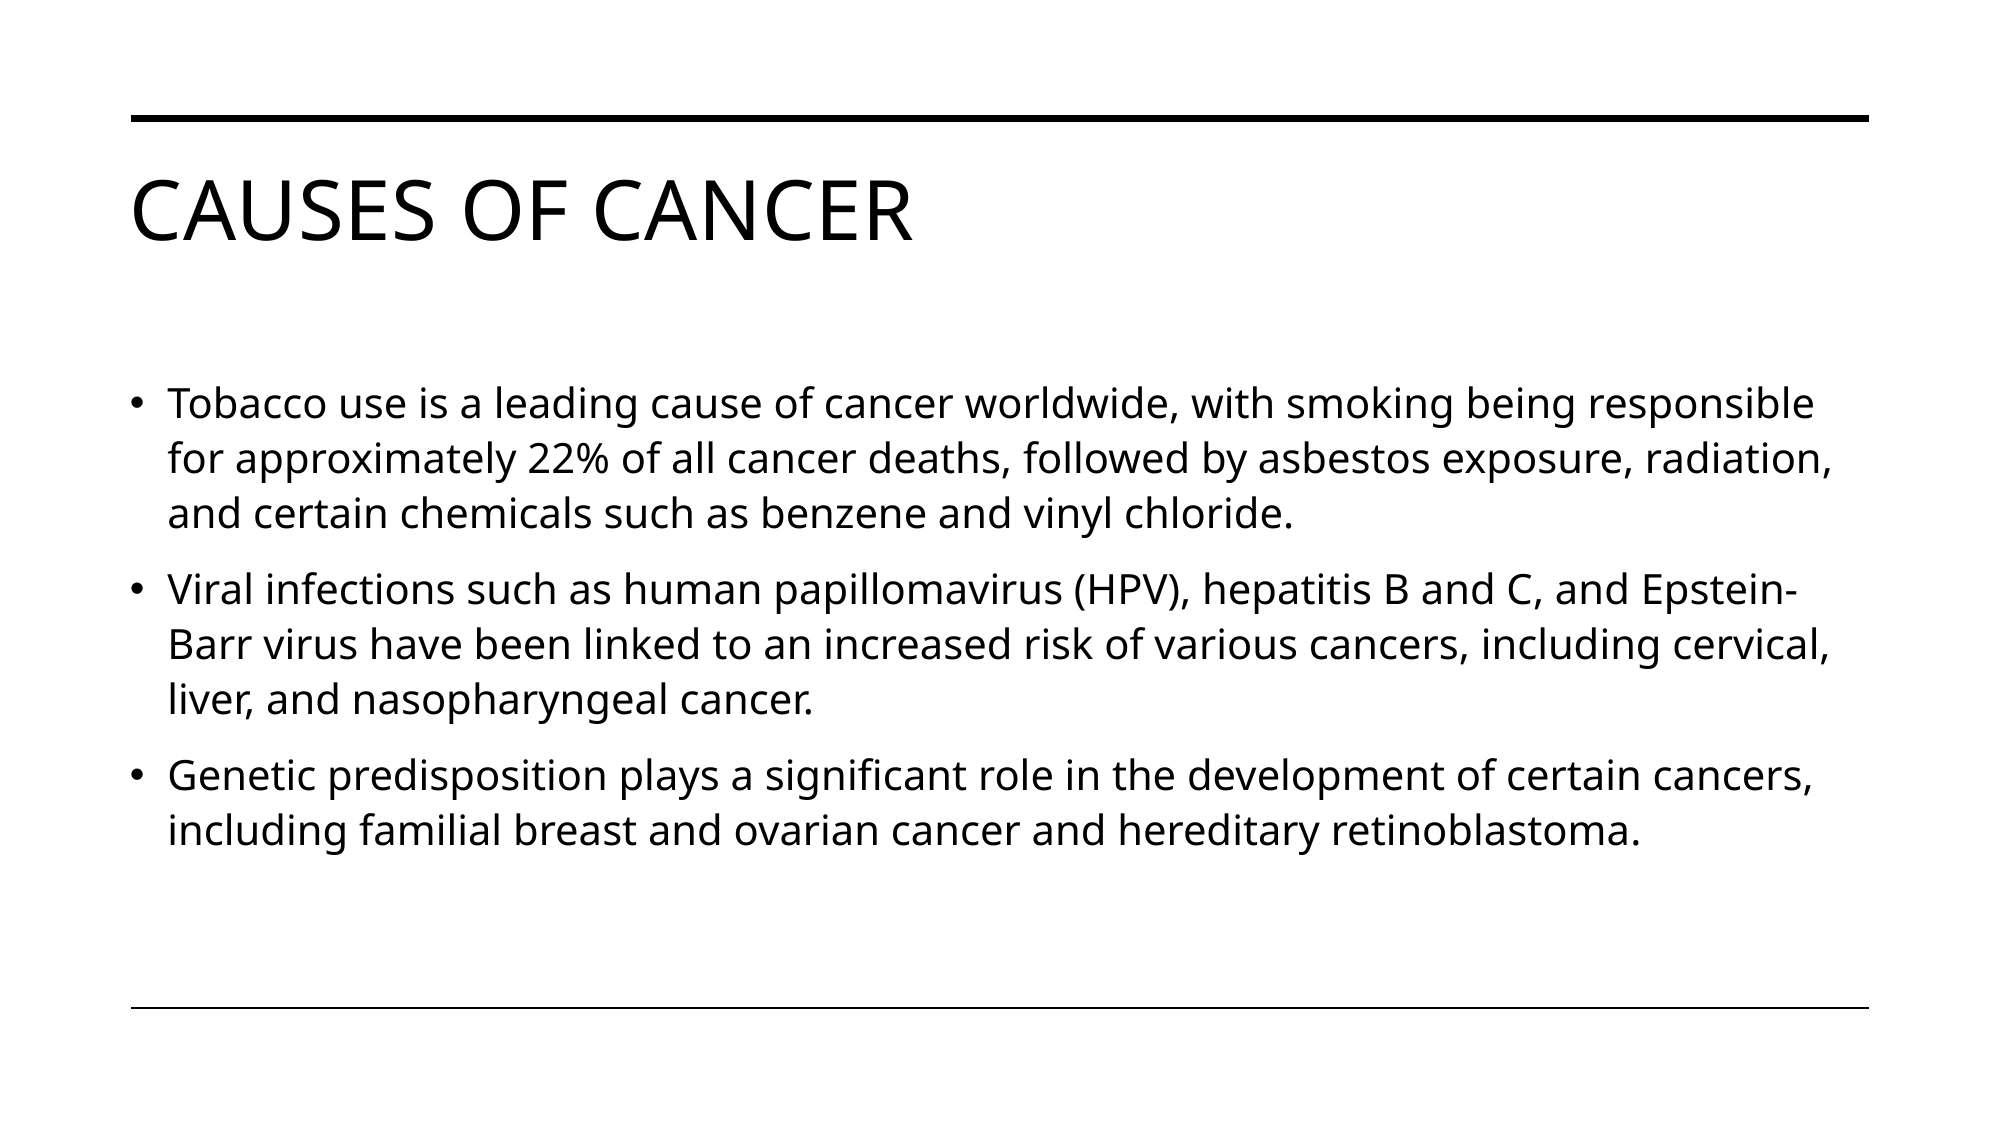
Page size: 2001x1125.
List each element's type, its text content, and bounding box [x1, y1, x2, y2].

list Tobacco use is a leading cause of cancer worldwide, with smoking being responsible for approximately 22% of all cancer deaths, followed by asbestos exposure, radiation, and certain chemicals such as benzene and vinyl chloride. Viral infections such as human papillomavirus (HPV), hepatitis B and C, and Epstein-Barr virus have been linked to an increased risk of various cancers, including cervical, liver, and nasopharyngeal cancer. Genetic predisposition plays a significant role in the development of certain cancers, including familial breast and ovarian cancer and hereditary retinoblastoma. [114, 364, 1869, 978]
title Causes of Cancer [114, 149, 1869, 364]
